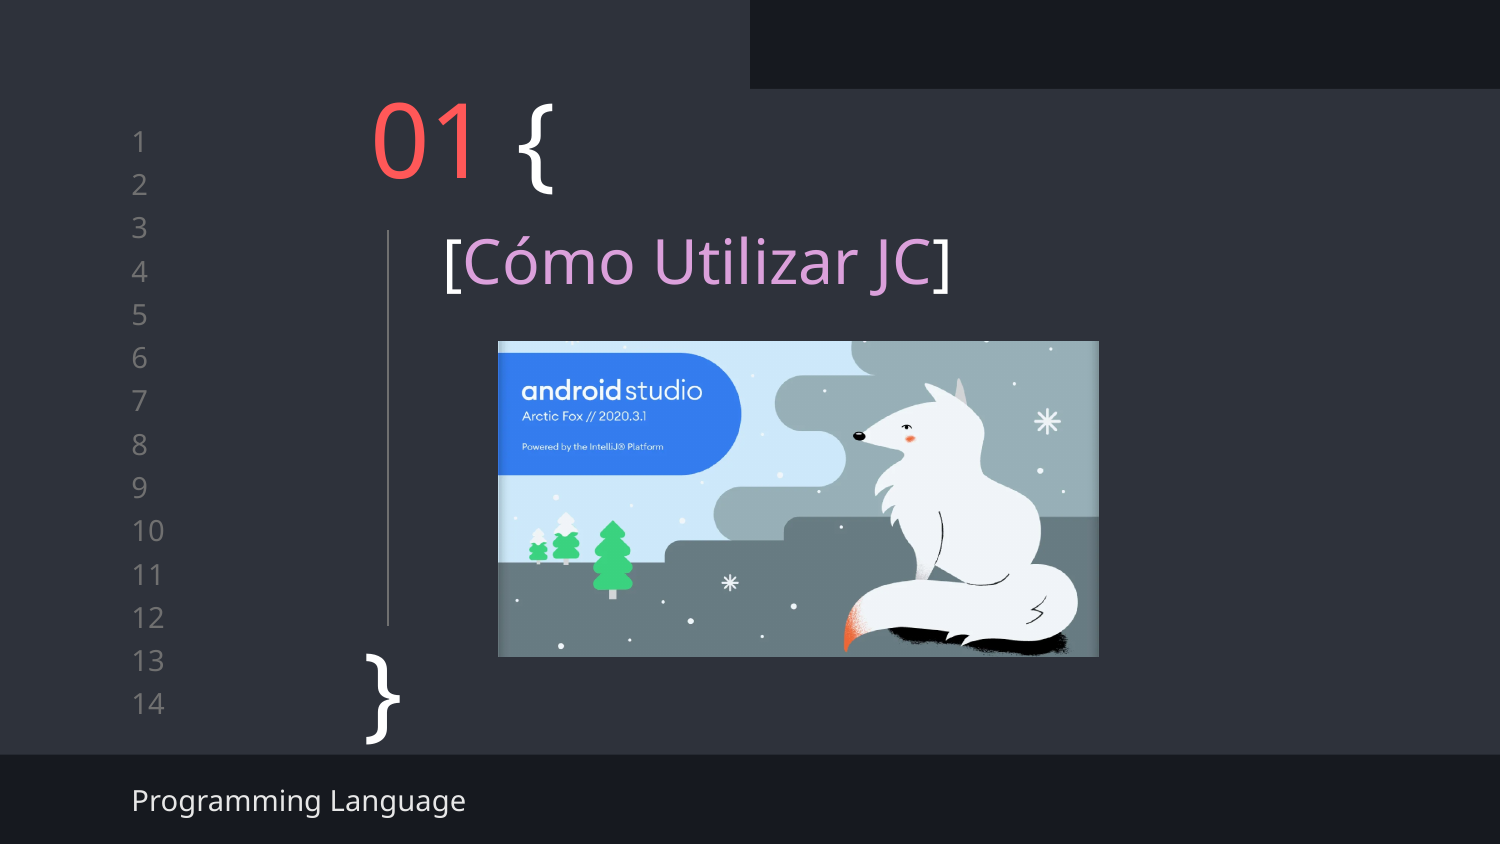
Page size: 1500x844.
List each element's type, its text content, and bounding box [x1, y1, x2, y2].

text_box } [348, 625, 428, 748]
title [Cómo Utilizar JC] [427, 215, 1400, 304]
picture [498, 340, 1099, 657]
title 01 { [312, 46, 615, 228]
subtitle Programming Language [116, 770, 915, 829]
